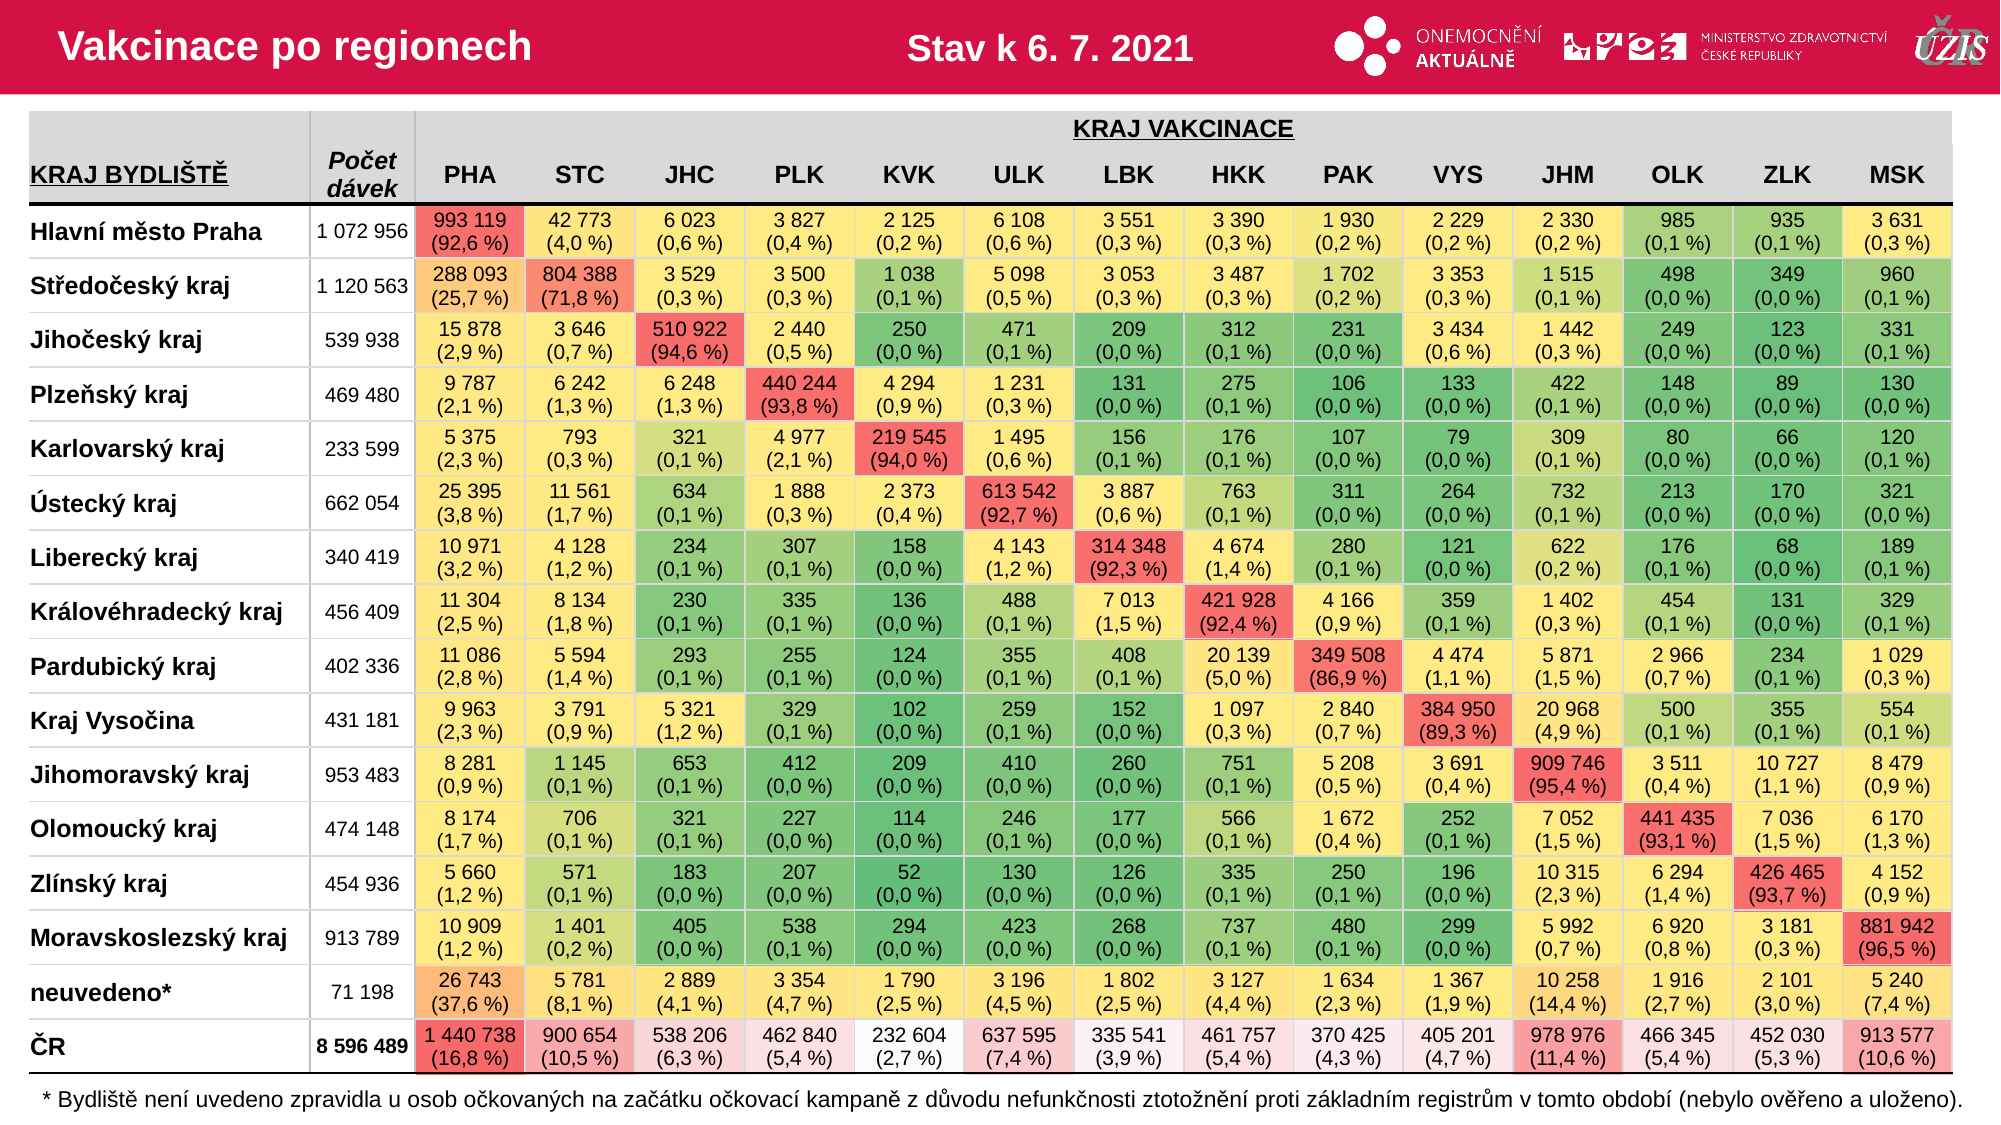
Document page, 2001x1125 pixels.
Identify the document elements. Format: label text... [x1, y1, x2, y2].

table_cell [1624, 531, 1732, 583]
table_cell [855, 313, 963, 366]
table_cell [1404, 368, 1512, 420]
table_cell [636, 639, 744, 692]
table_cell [746, 748, 854, 801]
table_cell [746, 965, 854, 1018]
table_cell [1404, 422, 1512, 475]
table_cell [855, 368, 963, 420]
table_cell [636, 748, 744, 801]
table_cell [526, 531, 634, 583]
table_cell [1734, 639, 1842, 692]
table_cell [855, 531, 963, 583]
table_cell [746, 422, 854, 475]
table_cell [965, 422, 1073, 475]
title Vakcinace po regionech [42, 0, 1262, 95]
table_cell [526, 476, 634, 529]
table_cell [1624, 694, 1732, 746]
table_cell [1843, 531, 1951, 583]
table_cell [636, 965, 744, 1018]
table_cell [311, 748, 414, 801]
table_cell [965, 259, 1073, 312]
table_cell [855, 585, 963, 638]
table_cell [746, 476, 854, 529]
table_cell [1404, 476, 1512, 529]
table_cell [29, 259, 309, 312]
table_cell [855, 259, 963, 312]
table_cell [416, 857, 524, 909]
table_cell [1624, 802, 1732, 855]
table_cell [1843, 857, 1951, 909]
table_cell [1624, 259, 1732, 312]
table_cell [1734, 422, 1842, 475]
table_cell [855, 422, 963, 475]
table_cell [1734, 476, 1842, 529]
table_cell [29, 911, 309, 964]
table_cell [1075, 802, 1183, 855]
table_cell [1404, 694, 1512, 746]
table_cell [29, 802, 309, 855]
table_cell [416, 585, 524, 638]
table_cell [29, 585, 309, 638]
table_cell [1294, 206, 1402, 257]
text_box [27, 1076, 1980, 1119]
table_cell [1514, 639, 1622, 692]
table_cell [1624, 206, 1732, 257]
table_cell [311, 259, 414, 312]
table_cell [29, 857, 309, 909]
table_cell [311, 802, 414, 855]
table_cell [746, 639, 854, 692]
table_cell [636, 585, 744, 638]
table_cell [1404, 857, 1512, 909]
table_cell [1075, 422, 1183, 475]
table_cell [746, 368, 854, 420]
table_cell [855, 476, 963, 529]
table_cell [311, 911, 414, 964]
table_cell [526, 802, 634, 855]
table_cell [1514, 313, 1622, 366]
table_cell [29, 476, 309, 529]
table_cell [416, 965, 524, 1018]
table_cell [1185, 476, 1293, 529]
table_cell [1075, 911, 1183, 964]
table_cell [29, 1020, 309, 1072]
picture [1336, 16, 1542, 76]
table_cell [636, 144, 744, 202]
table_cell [1185, 144, 1293, 202]
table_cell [1294, 531, 1402, 583]
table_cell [1734, 911, 1842, 964]
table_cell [636, 206, 744, 257]
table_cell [1075, 1020, 1183, 1072]
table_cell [311, 1020, 414, 1072]
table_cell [746, 206, 854, 257]
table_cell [29, 144, 309, 202]
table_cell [1734, 802, 1842, 855]
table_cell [1294, 585, 1402, 638]
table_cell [1843, 965, 1951, 1018]
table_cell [311, 144, 414, 202]
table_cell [1075, 857, 1183, 909]
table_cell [1404, 531, 1512, 583]
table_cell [1734, 585, 1842, 638]
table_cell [1075, 585, 1183, 638]
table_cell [416, 144, 524, 202]
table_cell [1514, 422, 1622, 475]
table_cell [965, 857, 1073, 909]
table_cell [526, 206, 634, 257]
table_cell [1624, 911, 1732, 964]
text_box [892, 16, 1336, 77]
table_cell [1514, 259, 1622, 312]
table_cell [416, 422, 524, 475]
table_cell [311, 585, 414, 638]
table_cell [1294, 965, 1402, 1018]
table_header KRAJ VAKCINACE [416, 112, 1952, 144]
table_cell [855, 144, 963, 202]
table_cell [965, 1020, 1073, 1072]
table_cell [311, 368, 414, 420]
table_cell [1075, 368, 1183, 420]
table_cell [1075, 206, 1183, 257]
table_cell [746, 1020, 854, 1072]
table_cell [1075, 531, 1183, 583]
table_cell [1843, 259, 1951, 312]
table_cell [636, 259, 744, 312]
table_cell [416, 748, 524, 801]
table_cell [1734, 144, 1842, 202]
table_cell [1624, 422, 1732, 475]
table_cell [1294, 368, 1402, 420]
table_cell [746, 911, 854, 964]
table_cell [965, 313, 1073, 366]
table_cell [526, 144, 634, 202]
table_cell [1404, 802, 1512, 855]
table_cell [1294, 802, 1402, 855]
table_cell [1843, 694, 1951, 746]
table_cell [1514, 857, 1622, 909]
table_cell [1404, 206, 1512, 257]
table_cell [1734, 1020, 1842, 1072]
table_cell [1514, 748, 1622, 801]
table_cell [1404, 911, 1512, 964]
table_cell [1294, 476, 1402, 529]
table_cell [636, 368, 744, 420]
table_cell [1514, 911, 1622, 964]
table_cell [1185, 857, 1293, 909]
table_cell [1075, 965, 1183, 1018]
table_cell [1843, 1020, 1951, 1072]
table_header [311, 112, 414, 144]
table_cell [1624, 748, 1732, 801]
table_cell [1514, 1020, 1622, 1072]
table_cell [1843, 368, 1951, 420]
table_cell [1514, 531, 1622, 583]
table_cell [416, 694, 524, 746]
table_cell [1734, 206, 1842, 257]
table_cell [416, 1020, 524, 1072]
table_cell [416, 911, 524, 964]
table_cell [746, 531, 854, 583]
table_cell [1624, 857, 1732, 909]
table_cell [526, 911, 634, 964]
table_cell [1185, 259, 1293, 312]
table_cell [1185, 911, 1293, 964]
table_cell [1294, 639, 1402, 692]
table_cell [1624, 1020, 1732, 1072]
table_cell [855, 965, 963, 1018]
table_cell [29, 206, 309, 257]
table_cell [526, 965, 634, 1018]
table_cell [1185, 802, 1293, 855]
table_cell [1624, 585, 1732, 638]
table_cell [1294, 144, 1402, 202]
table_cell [1404, 313, 1512, 366]
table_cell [1843, 144, 1951, 202]
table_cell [965, 144, 1073, 202]
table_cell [746, 802, 854, 855]
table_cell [311, 639, 414, 692]
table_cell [29, 531, 309, 583]
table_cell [1624, 368, 1732, 420]
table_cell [746, 313, 854, 366]
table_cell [1185, 639, 1293, 692]
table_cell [1624, 144, 1732, 202]
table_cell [1404, 1020, 1512, 1072]
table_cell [965, 585, 1073, 638]
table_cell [1185, 368, 1293, 420]
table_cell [1185, 531, 1293, 583]
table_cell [1734, 965, 1842, 1018]
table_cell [965, 802, 1073, 855]
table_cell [1294, 313, 1402, 366]
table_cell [636, 313, 744, 366]
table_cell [416, 802, 524, 855]
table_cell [746, 259, 854, 312]
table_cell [1075, 476, 1183, 529]
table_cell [855, 857, 963, 909]
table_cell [965, 206, 1073, 257]
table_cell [1624, 965, 1732, 1018]
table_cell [746, 857, 854, 909]
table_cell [29, 422, 309, 475]
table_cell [965, 748, 1073, 801]
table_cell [1734, 313, 1842, 366]
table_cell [855, 1020, 963, 1072]
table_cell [416, 476, 524, 529]
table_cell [526, 639, 634, 692]
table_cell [965, 639, 1073, 692]
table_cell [1734, 857, 1842, 909]
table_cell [636, 476, 744, 529]
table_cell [1734, 694, 1842, 746]
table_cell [1294, 259, 1402, 312]
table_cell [1624, 313, 1732, 366]
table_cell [1843, 911, 1951, 964]
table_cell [1075, 748, 1183, 801]
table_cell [526, 857, 634, 909]
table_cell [636, 802, 744, 855]
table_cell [311, 476, 414, 529]
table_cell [1294, 1020, 1402, 1072]
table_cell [1404, 259, 1512, 312]
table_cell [965, 911, 1073, 964]
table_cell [855, 911, 963, 964]
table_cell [416, 531, 524, 583]
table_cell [1843, 206, 1951, 257]
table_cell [311, 206, 414, 257]
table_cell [1843, 802, 1951, 855]
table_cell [1075, 259, 1183, 312]
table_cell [1734, 531, 1842, 583]
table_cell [1843, 422, 1951, 475]
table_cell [29, 965, 309, 1018]
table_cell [1185, 422, 1293, 475]
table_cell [29, 694, 309, 746]
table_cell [1843, 313, 1951, 366]
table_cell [1075, 639, 1183, 692]
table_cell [1185, 313, 1293, 366]
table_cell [29, 639, 309, 692]
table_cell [1404, 585, 1512, 638]
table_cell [1404, 748, 1512, 801]
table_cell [526, 694, 634, 746]
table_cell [1514, 694, 1622, 746]
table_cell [1075, 144, 1183, 202]
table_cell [636, 1020, 744, 1072]
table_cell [311, 422, 414, 475]
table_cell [636, 911, 744, 964]
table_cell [526, 368, 634, 420]
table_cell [1514, 585, 1622, 638]
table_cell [1404, 965, 1512, 1018]
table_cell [855, 802, 963, 855]
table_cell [1294, 422, 1402, 475]
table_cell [1624, 639, 1732, 692]
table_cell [526, 1020, 634, 1072]
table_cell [416, 313, 524, 366]
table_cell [311, 694, 414, 746]
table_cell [1514, 476, 1622, 529]
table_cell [855, 206, 963, 257]
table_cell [416, 368, 524, 420]
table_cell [1404, 639, 1512, 692]
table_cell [1734, 259, 1842, 312]
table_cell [1294, 748, 1402, 801]
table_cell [1843, 639, 1951, 692]
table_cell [636, 531, 744, 583]
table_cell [1294, 857, 1402, 909]
picture [1915, 15, 1989, 66]
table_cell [416, 639, 524, 692]
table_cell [1404, 144, 1512, 202]
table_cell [1624, 476, 1732, 529]
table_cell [965, 531, 1073, 583]
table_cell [526, 422, 634, 475]
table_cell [746, 585, 854, 638]
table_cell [965, 368, 1073, 420]
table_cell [1185, 585, 1293, 638]
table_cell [1843, 476, 1951, 529]
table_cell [965, 476, 1073, 529]
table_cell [311, 313, 414, 366]
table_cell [1185, 1020, 1293, 1072]
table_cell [1075, 694, 1183, 746]
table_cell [855, 694, 963, 746]
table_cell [1185, 748, 1293, 801]
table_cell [1185, 965, 1293, 1018]
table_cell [1294, 911, 1402, 964]
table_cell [416, 206, 524, 257]
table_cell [1514, 206, 1622, 257]
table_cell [311, 965, 414, 1018]
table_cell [1514, 802, 1622, 855]
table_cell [636, 694, 744, 746]
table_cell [311, 531, 414, 583]
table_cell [526, 585, 634, 638]
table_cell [29, 313, 309, 366]
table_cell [526, 259, 634, 312]
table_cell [1843, 585, 1951, 638]
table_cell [526, 313, 634, 366]
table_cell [855, 748, 963, 801]
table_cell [29, 748, 309, 801]
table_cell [1185, 694, 1293, 746]
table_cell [1075, 313, 1183, 366]
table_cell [1734, 368, 1842, 420]
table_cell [311, 857, 414, 909]
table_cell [746, 144, 854, 202]
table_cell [636, 422, 744, 475]
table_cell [1514, 368, 1622, 420]
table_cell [636, 857, 744, 909]
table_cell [965, 694, 1073, 746]
picture [1563, 31, 1888, 60]
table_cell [416, 259, 524, 312]
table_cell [965, 965, 1073, 1018]
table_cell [1734, 748, 1842, 801]
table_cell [1185, 206, 1293, 257]
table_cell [1514, 144, 1622, 202]
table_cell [1294, 694, 1402, 746]
table_header [29, 112, 309, 144]
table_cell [855, 639, 963, 692]
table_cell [1514, 965, 1622, 1018]
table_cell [1843, 748, 1951, 801]
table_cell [746, 694, 854, 746]
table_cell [526, 748, 634, 801]
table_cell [29, 368, 309, 420]
